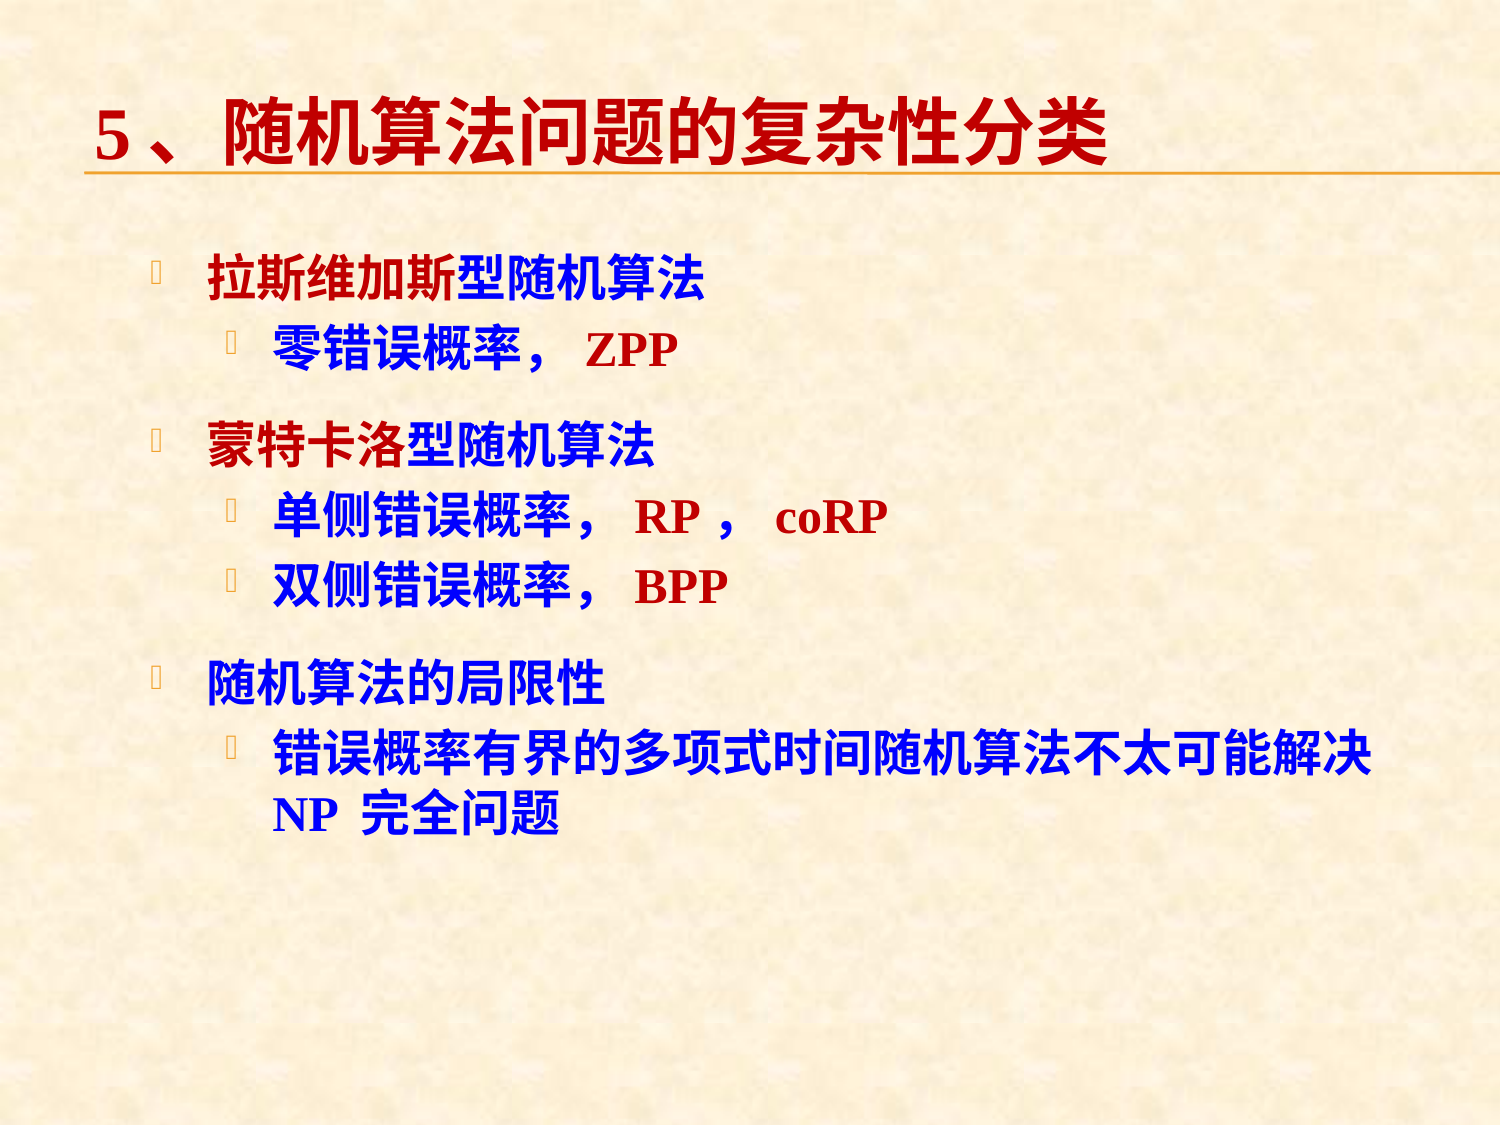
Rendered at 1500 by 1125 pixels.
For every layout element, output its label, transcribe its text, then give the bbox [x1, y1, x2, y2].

picture [0, 0, 1500, 1125]
title 5、随机算法问题的复杂性分类 [79, 78, 1430, 182]
list 拉斯维加斯型随机算法 零错误概率，ZPP 蒙特卡洛型随机算法 单侧错误概率，RP，coRP 双侧错误概率，BPP 随机算法的局限性 错误概率有界的多项式时间随机算法不太可能解决 NP 完全问题 [135, 239, 1468, 905]
